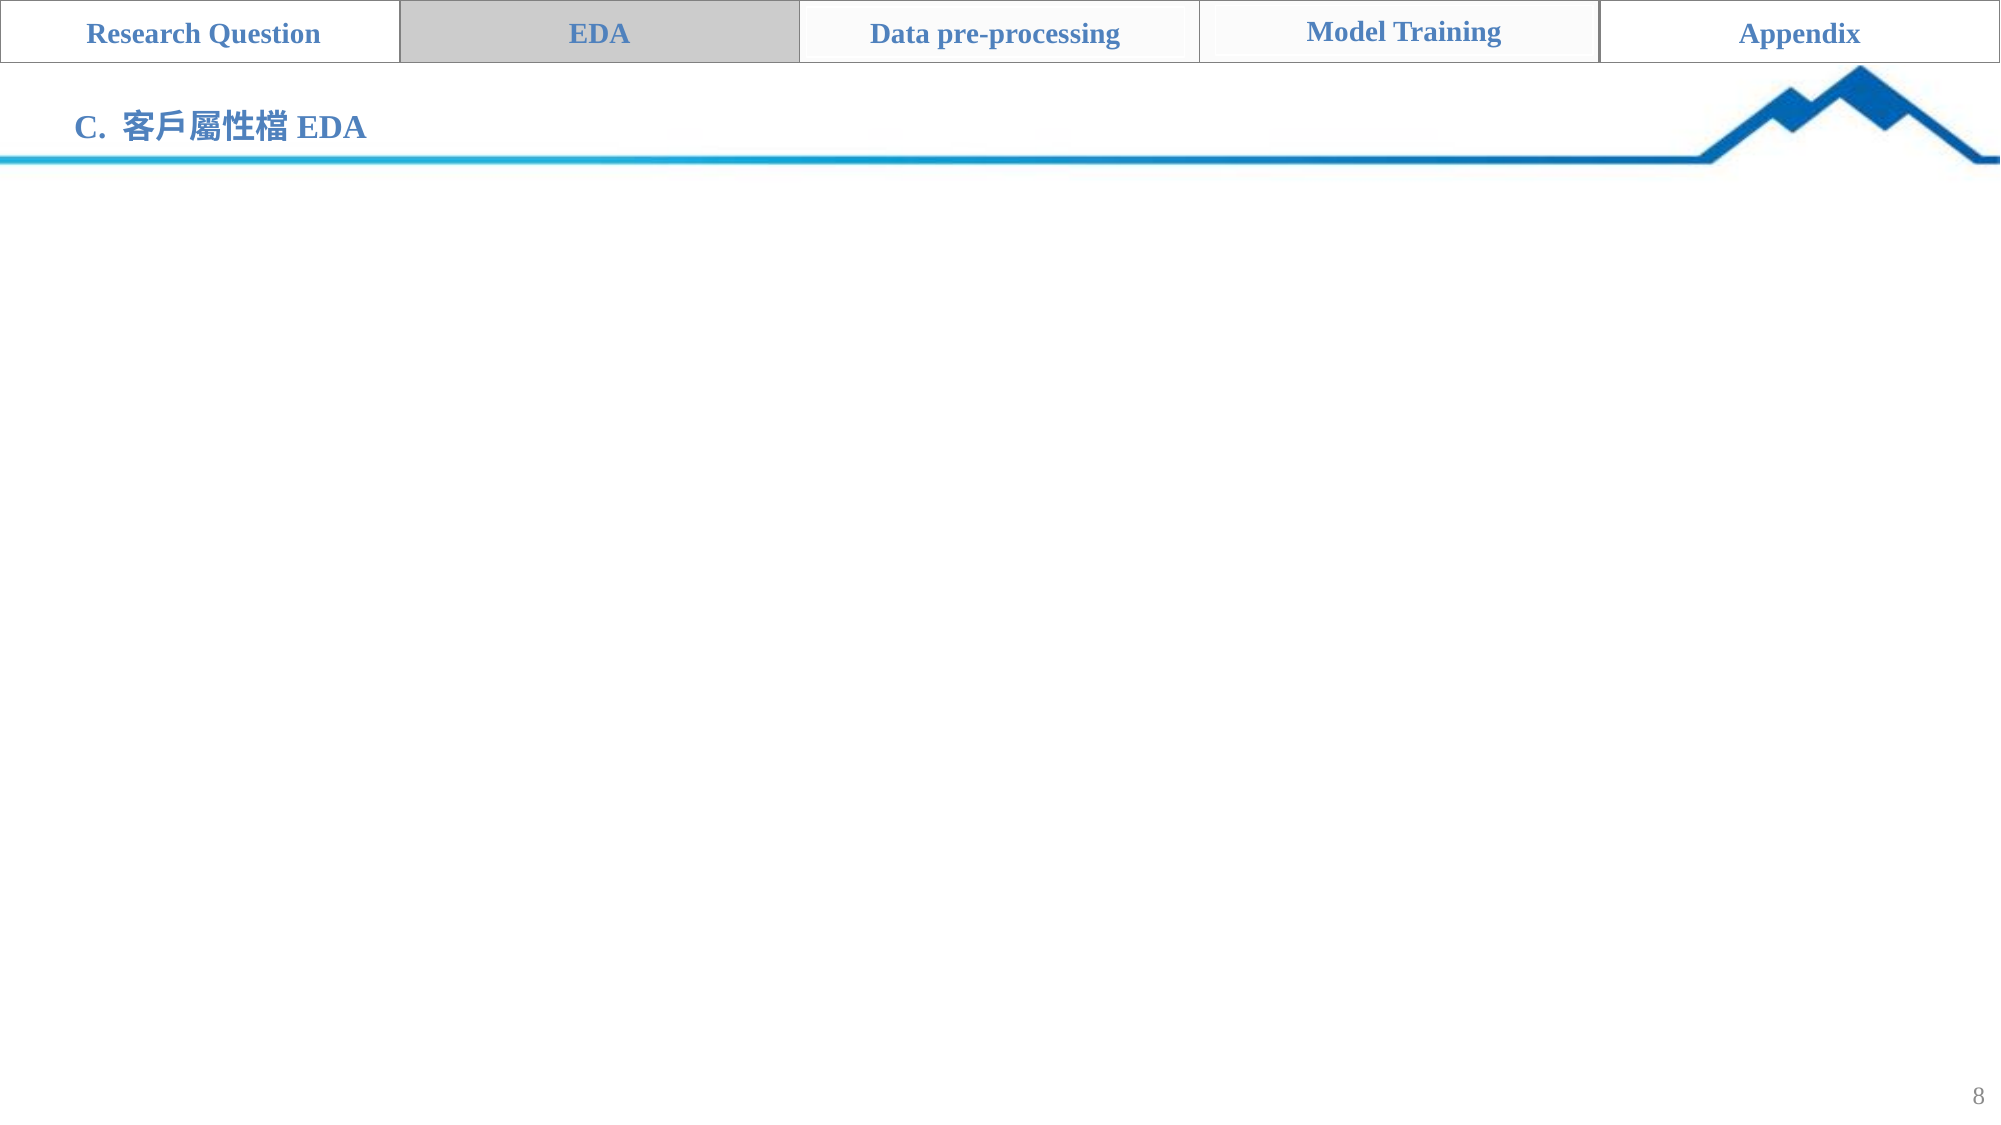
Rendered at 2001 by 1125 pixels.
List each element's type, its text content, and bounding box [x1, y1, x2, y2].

text_box Research Question [14, 7, 393, 57]
text_box Model Training [1215, 5, 1594, 56]
picture [0, 65, 2000, 1070]
text_box [797, 0, 1197, 65]
text_box [398, 0, 797, 65]
text_box [1197, 0, 1601, 65]
slide_number 8 [1533, 1065, 2000, 1125]
text_box [1601, 0, 2000, 65]
text_box EDA [410, 7, 789, 57]
text_box Data pre-processing [806, 7, 1185, 57]
text_box [0, 0, 398, 65]
text_box Appendix [1611, 7, 1989, 57]
text_box C. 客戶屬性檔EDA [59, 97, 382, 153]
